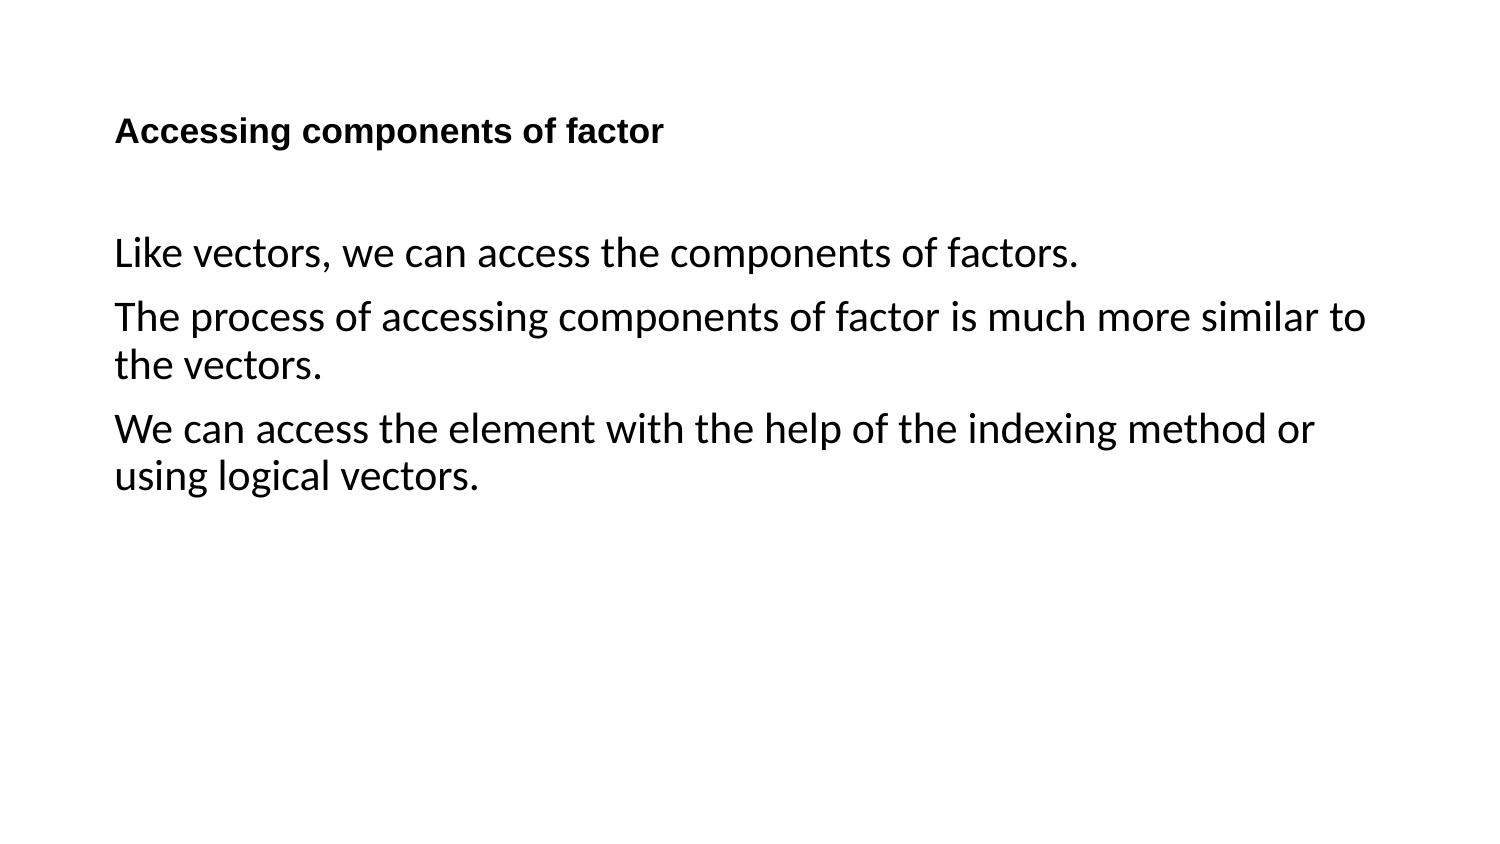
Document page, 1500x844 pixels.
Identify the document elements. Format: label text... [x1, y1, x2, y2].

title Accessing components of factor [103, 44, 1397, 208]
list Like vectors, we can access the components of factors. The process of accessing components of factor is much more similar to the vectors. We can access the element with the help of the indexing method or using logical vectors. [103, 224, 1397, 760]
